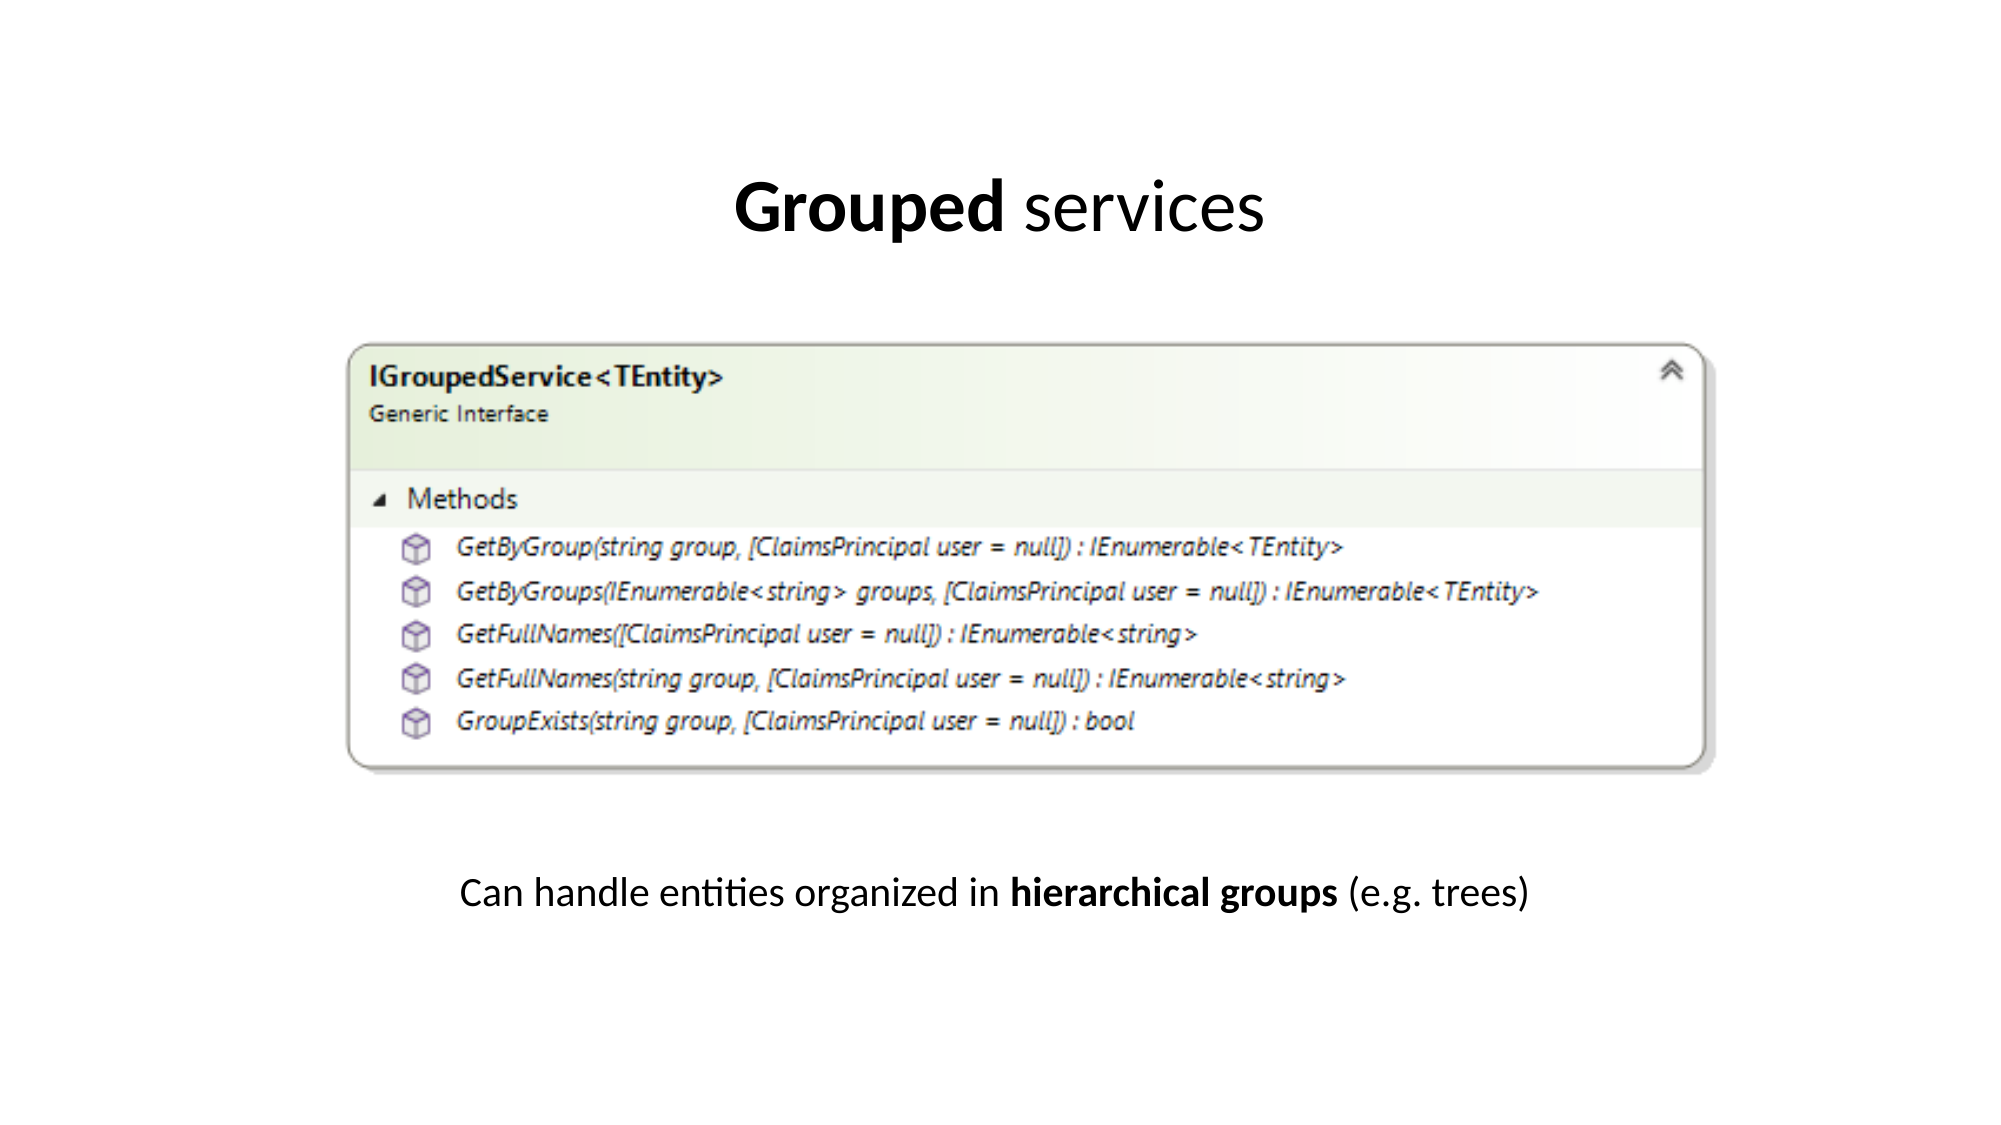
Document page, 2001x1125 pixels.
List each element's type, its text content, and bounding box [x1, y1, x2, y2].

text_box Grouped services [621, 148, 1379, 254]
picture [325, 321, 1726, 788]
text_box Can handle entities organized in hierarchical groups (e.g. trees) [233, 857, 1767, 923]
